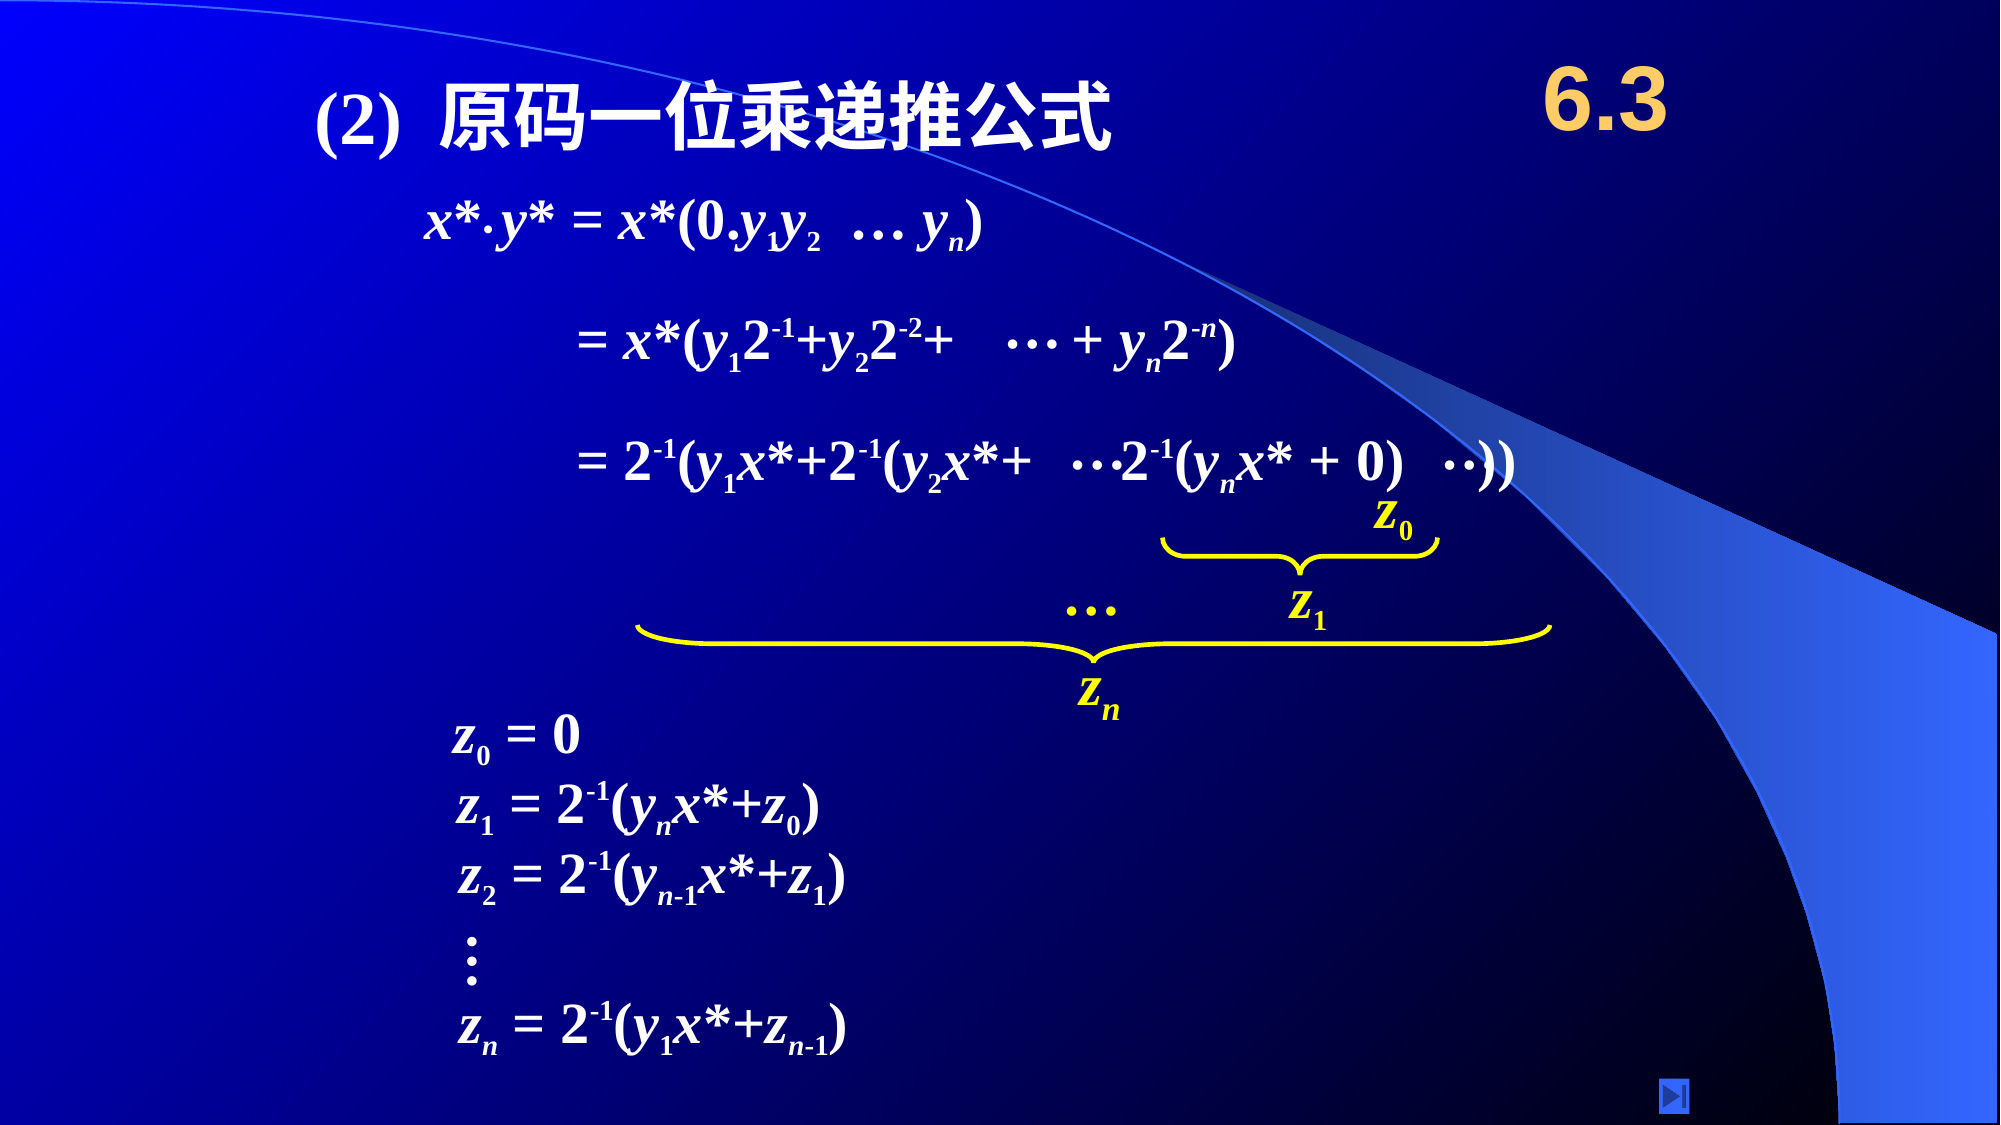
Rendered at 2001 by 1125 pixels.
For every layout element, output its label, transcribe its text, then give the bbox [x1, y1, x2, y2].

text_box 6.3 [1512, 24, 1700, 163]
text_box … [1047, 549, 1136, 624]
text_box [637, 624, 1550, 725]
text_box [561, 403, 1662, 500]
text_box z0 [1361, 500, 1429, 537]
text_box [1162, 537, 1438, 624]
text_box (2) 原码一位乘递推公式 [300, 62, 1250, 168]
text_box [561, 283, 1390, 380]
text_box [1659, 1078, 1690, 1114]
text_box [409, 173, 1175, 259]
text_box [432, 687, 871, 1063]
